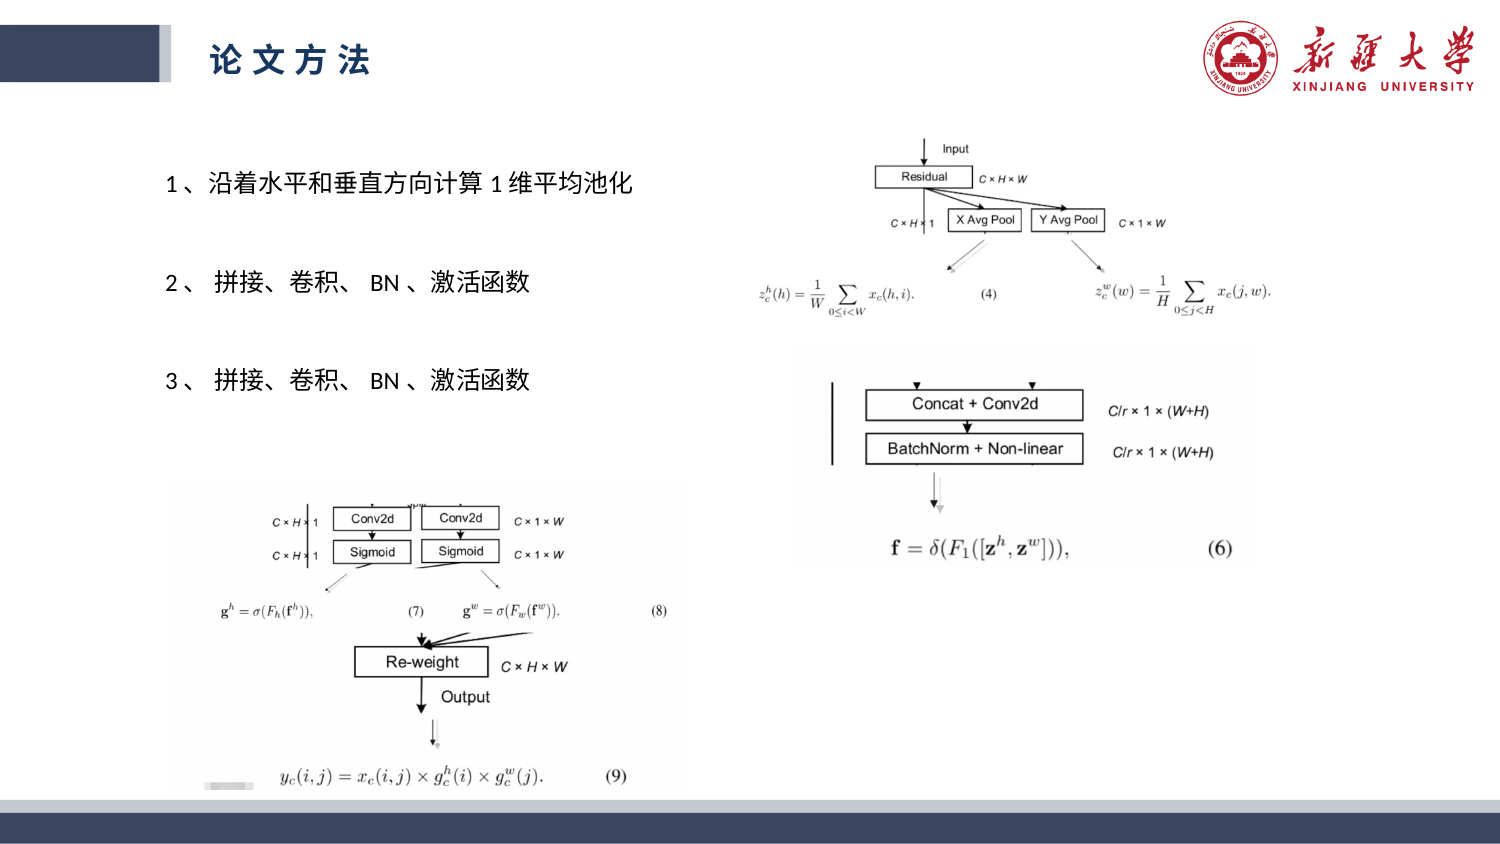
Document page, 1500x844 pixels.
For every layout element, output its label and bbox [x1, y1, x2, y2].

text_box [0, 24, 1500, 844]
picture [170, 480, 684, 790]
picture [714, 10, 1485, 570]
